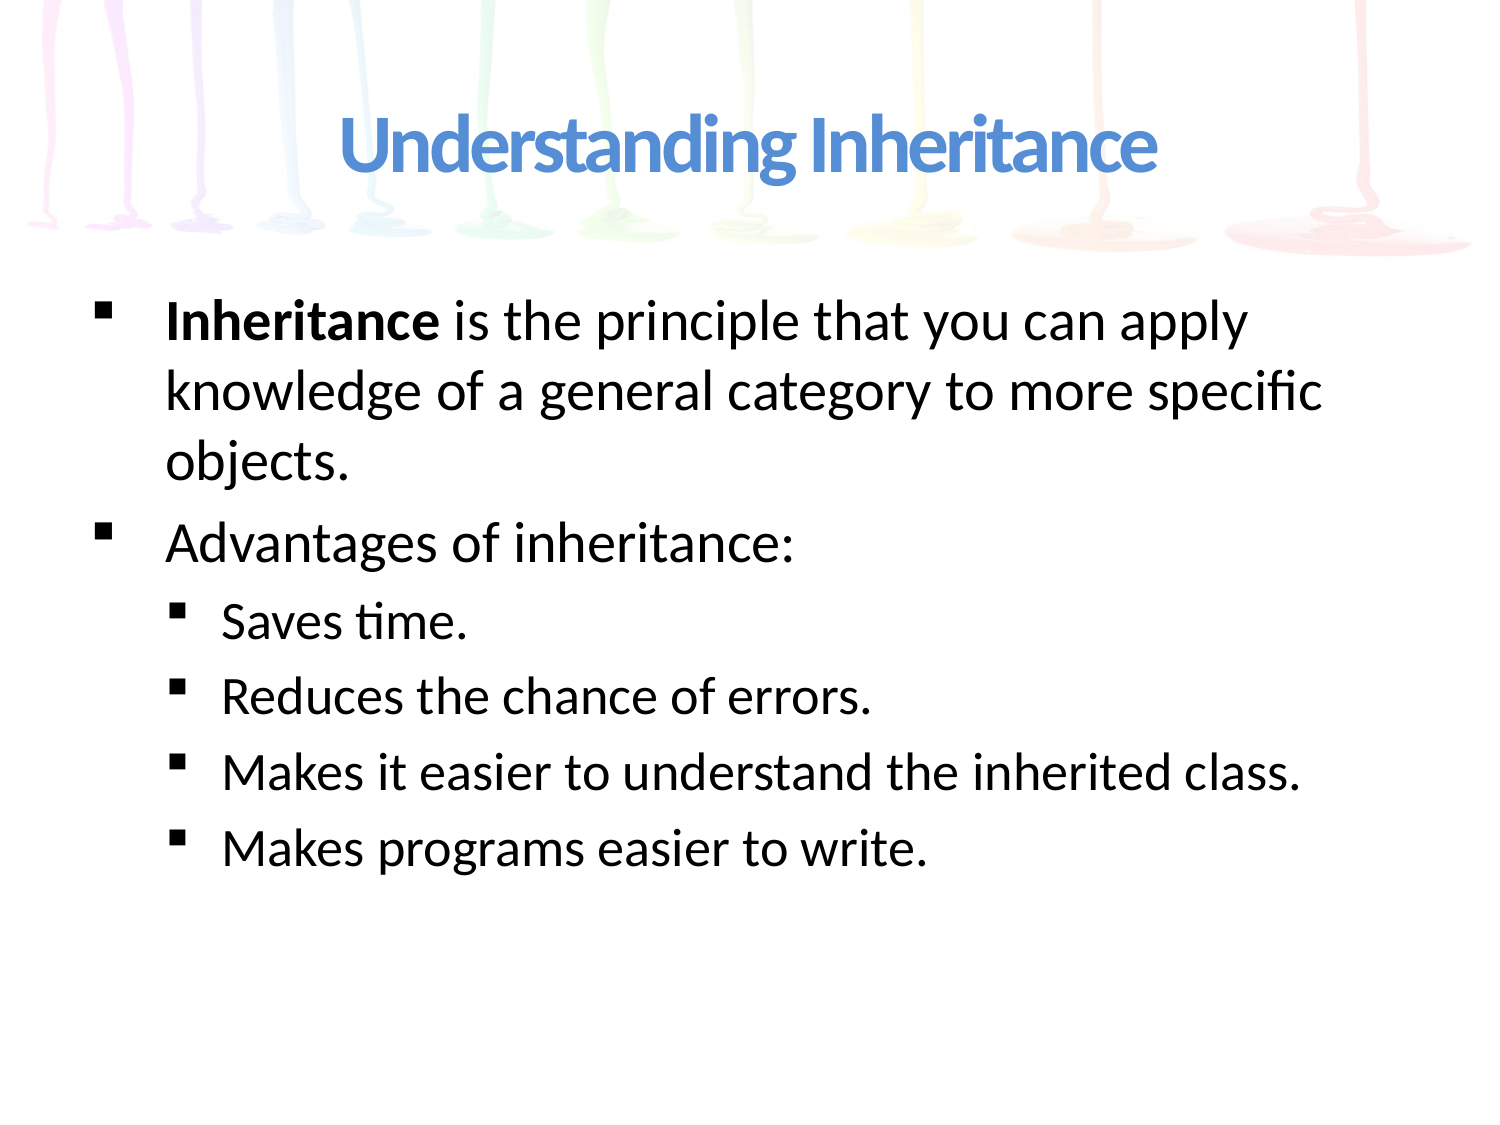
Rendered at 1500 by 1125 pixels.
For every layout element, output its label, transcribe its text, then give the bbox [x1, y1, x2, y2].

picture [0, 0, 1500, 263]
list Inheritance is the principle that you can apply knowledge of a general category to more specific objects. Advantages of inheritance: Saves time. Reduces the chance of errors. Makes it easier to understand the inherited class. Makes programs easier to write. [74, 274, 1438, 1026]
title Understanding Inheritance [74, 44, 1426, 233]
